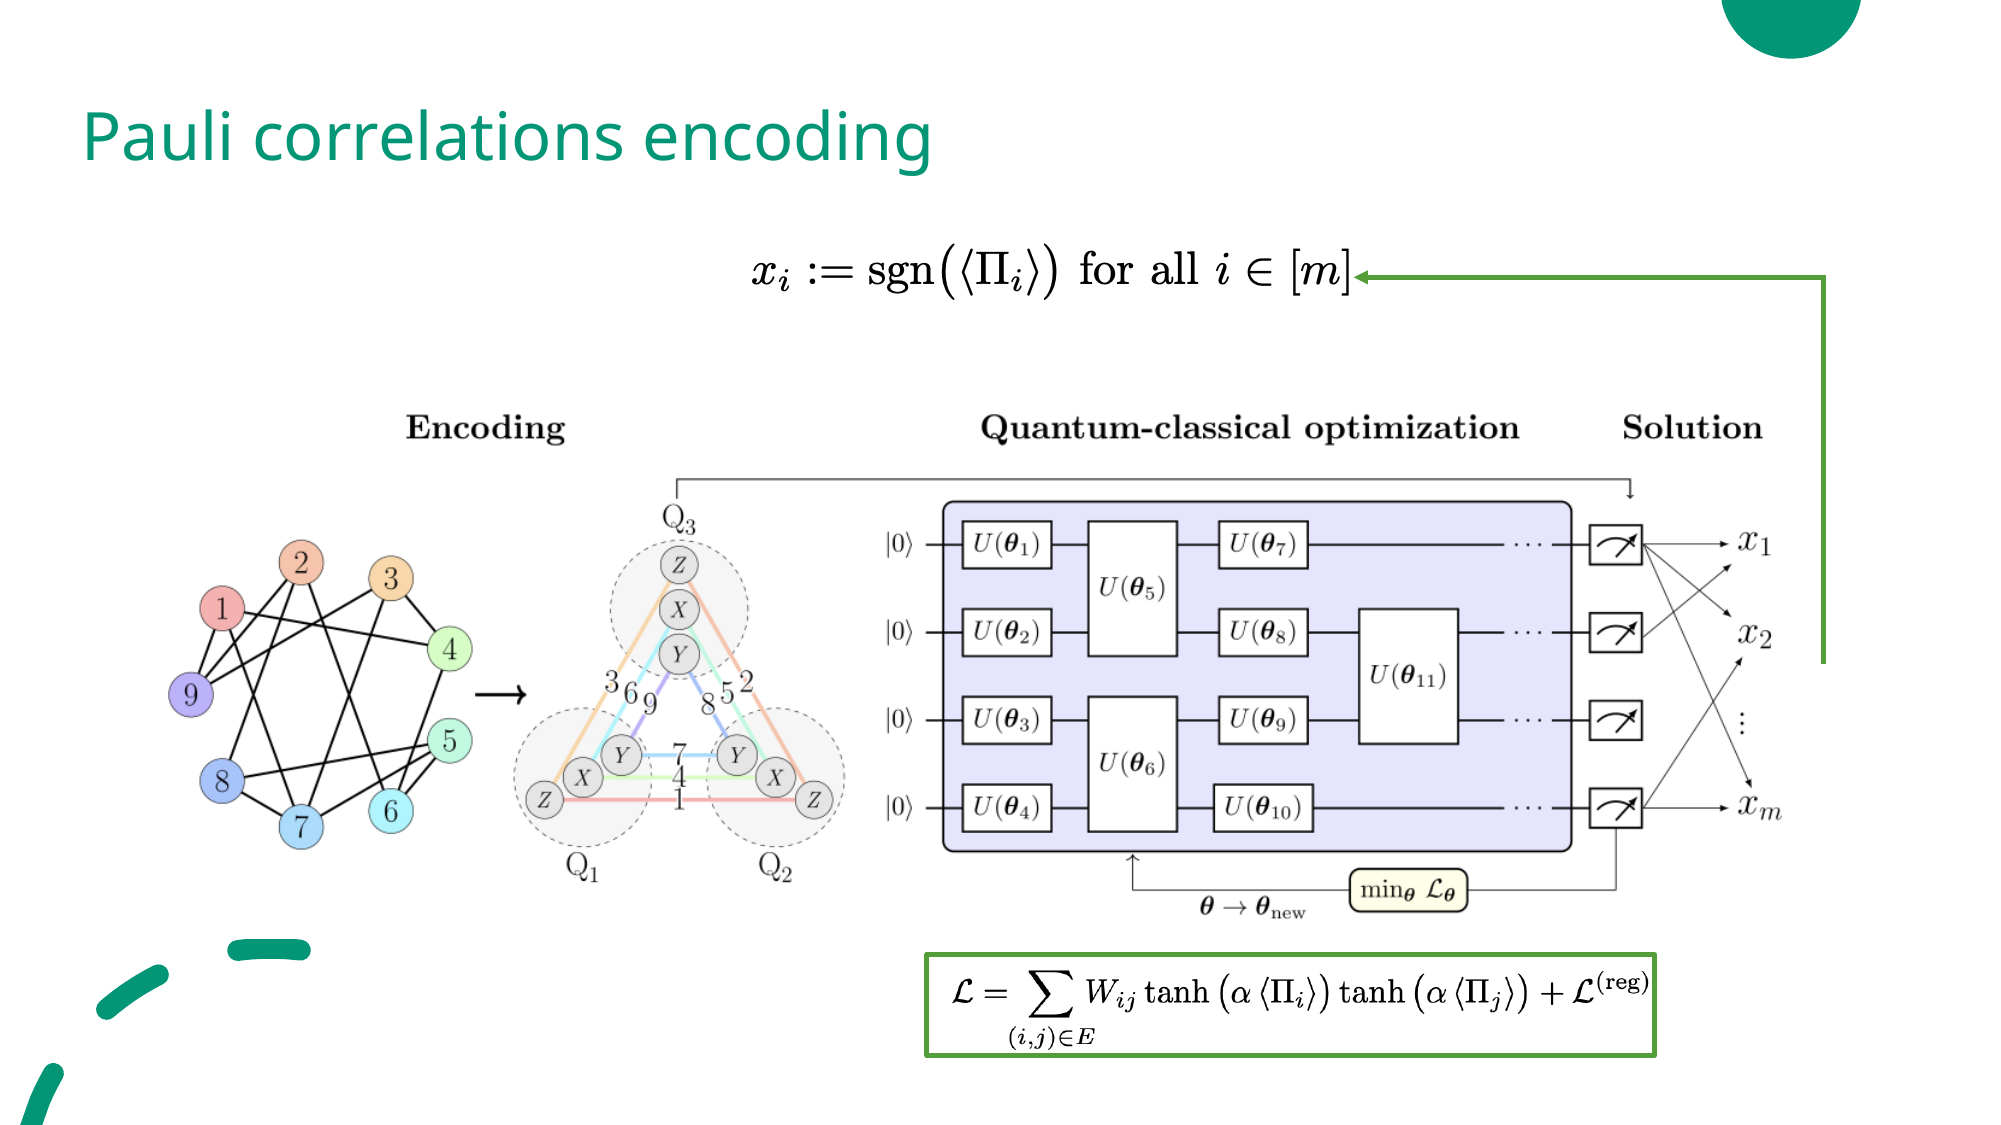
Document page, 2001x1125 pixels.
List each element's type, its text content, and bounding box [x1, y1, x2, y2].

picture [734, 231, 1354, 324]
picture [929, 956, 1653, 1054]
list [137, 389, 1824, 939]
title Pauli correlations encoding [66, 30, 1792, 248]
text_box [1353, 277, 1824, 664]
